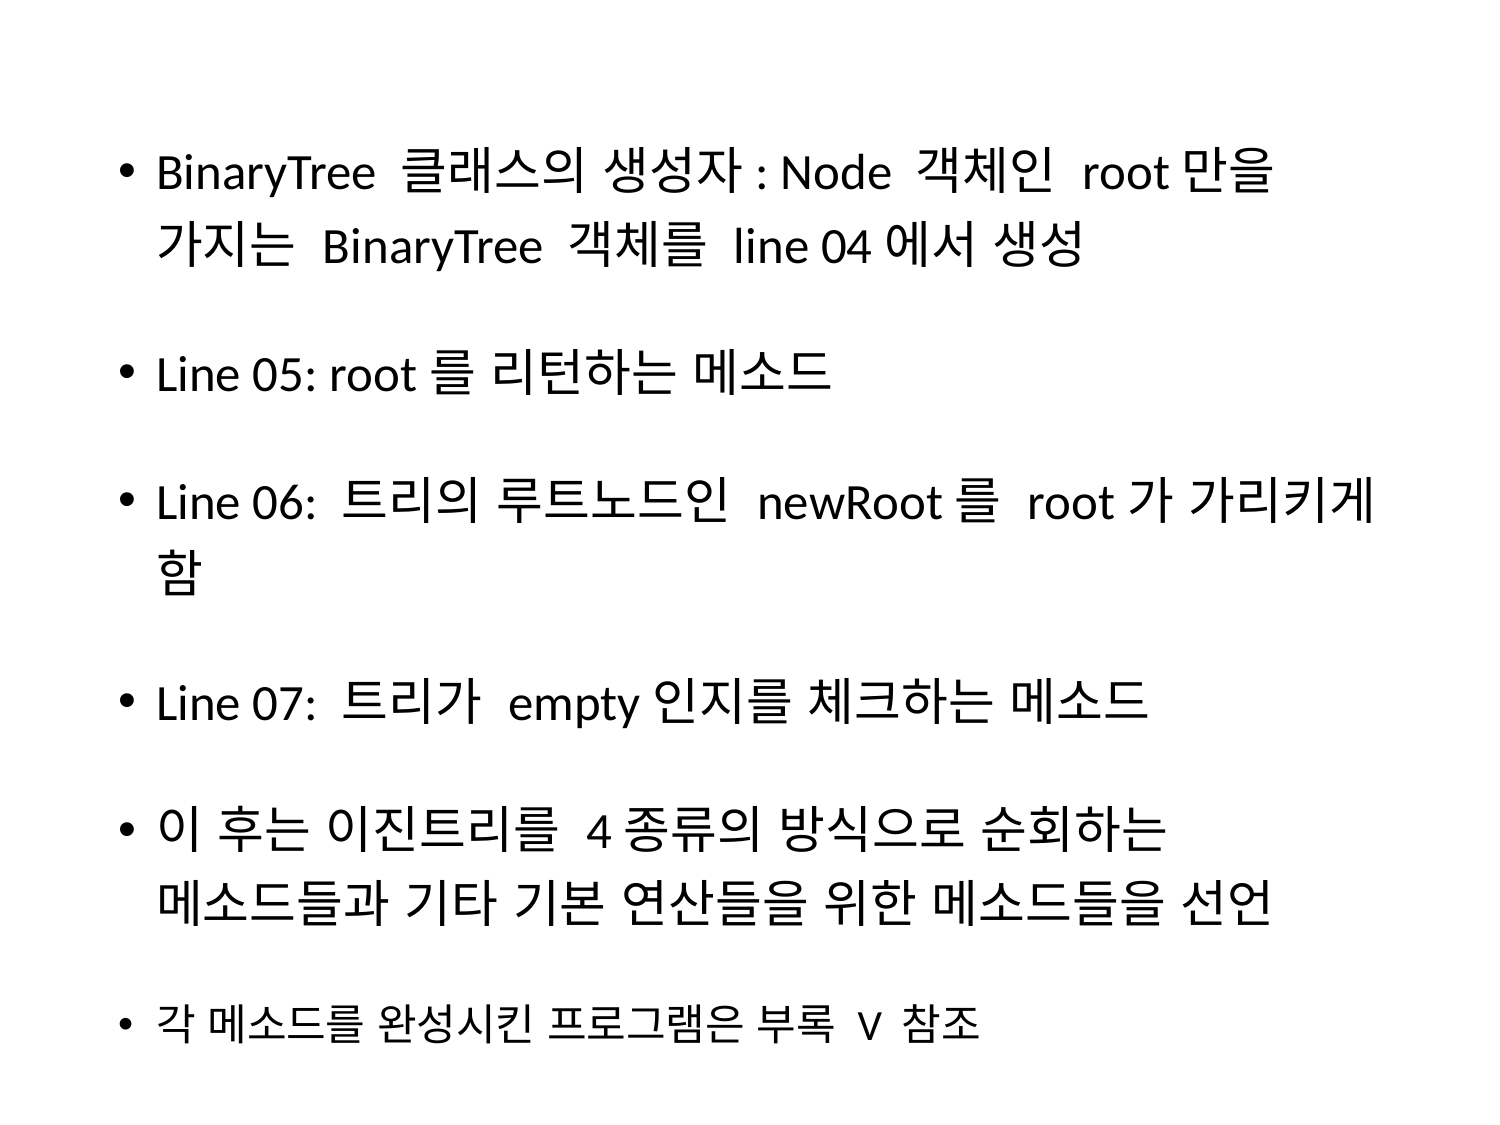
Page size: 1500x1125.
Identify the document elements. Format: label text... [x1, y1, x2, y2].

list BinaryTree 클래스의 생성자: Node 객체인 root만을 가지는 BinaryTree 객체를 line 04에서 생성 Line 05: root를 리턴하는 메소드 Line 06: 트리의 루트노드인 newRoot를 root가 가리키게 함 Line 07: 트리가 empty인지를 체크하는 메소드 이 후는 이진트리를 4종류의 방식으로 순회하는 메소드들과 기타 기본 연산들을 위한 메소드들을 선언 각 메소드를 완성시킨 프로그램은 부록 V 참조 [103, 119, 1397, 1067]
